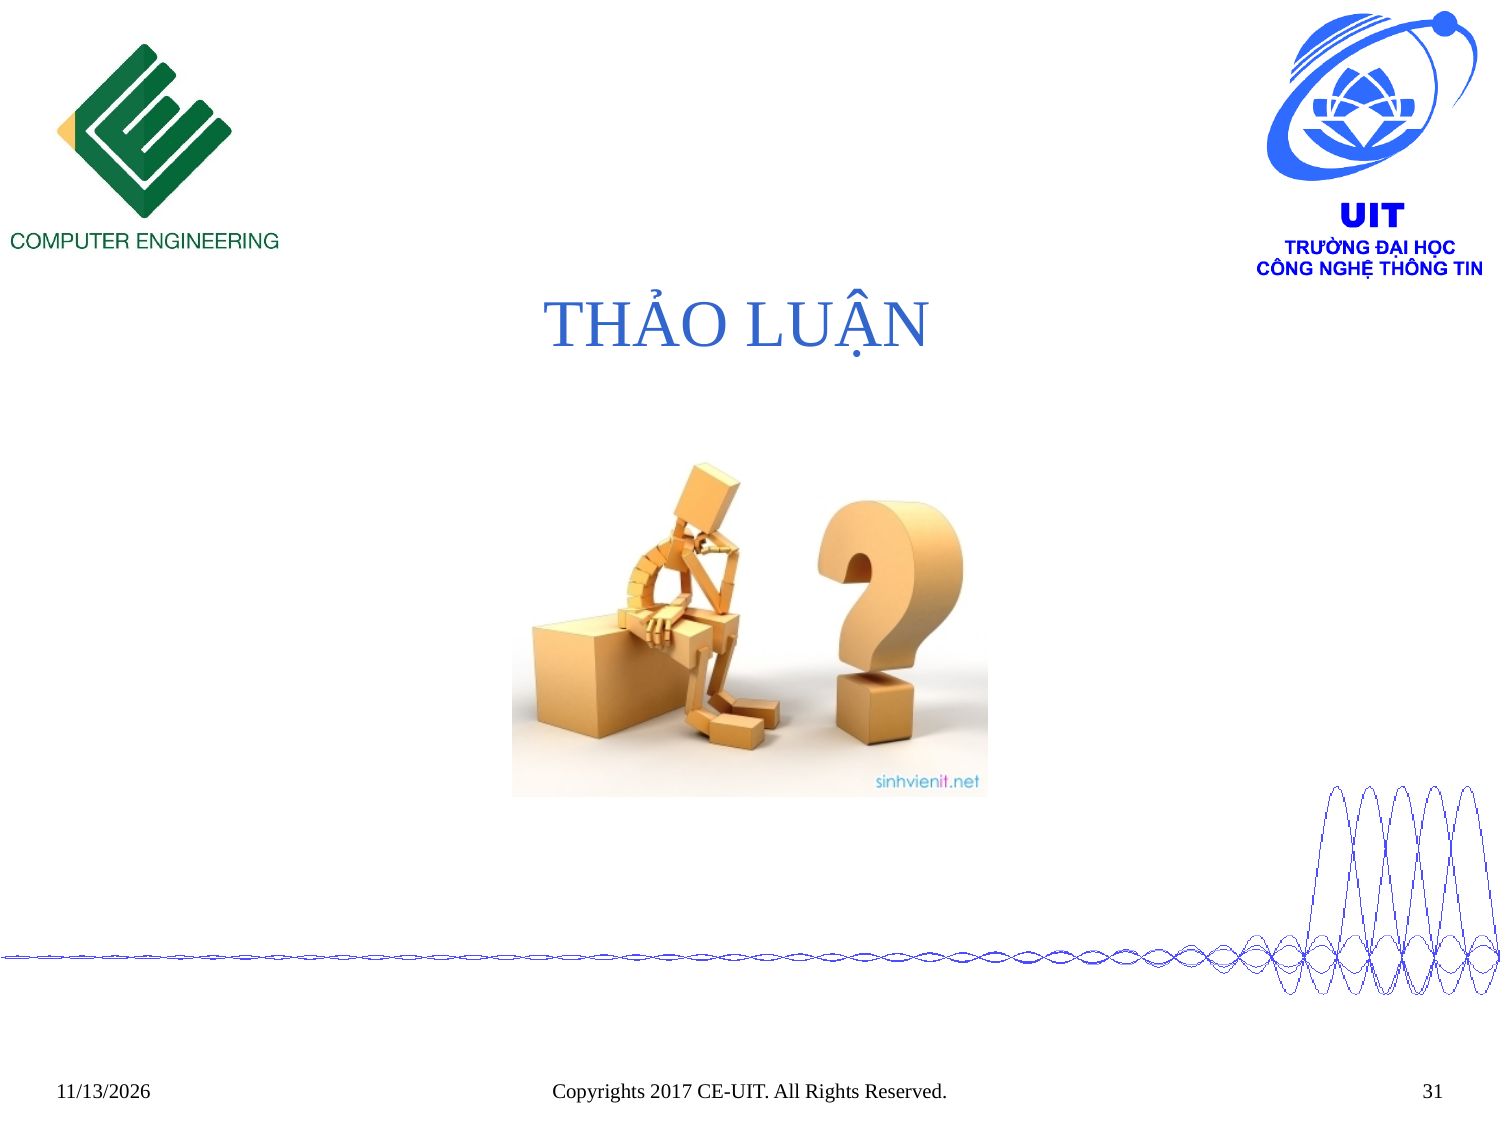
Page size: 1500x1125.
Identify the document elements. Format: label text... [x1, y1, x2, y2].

footer Copyrights 2017 CE-UIT. All Rights Reserved. [288, 1070, 1170, 1118]
table_cell [0, 763, 1500, 1008]
picture [512, 440, 988, 798]
picture [0, 1, 289, 291]
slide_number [41, 1070, 288, 1118]
picture [1257, 11, 1482, 279]
title THẢO LUẬN [99, 199, 1376, 441]
slide_number 31 [1170, 1070, 1459, 1118]
